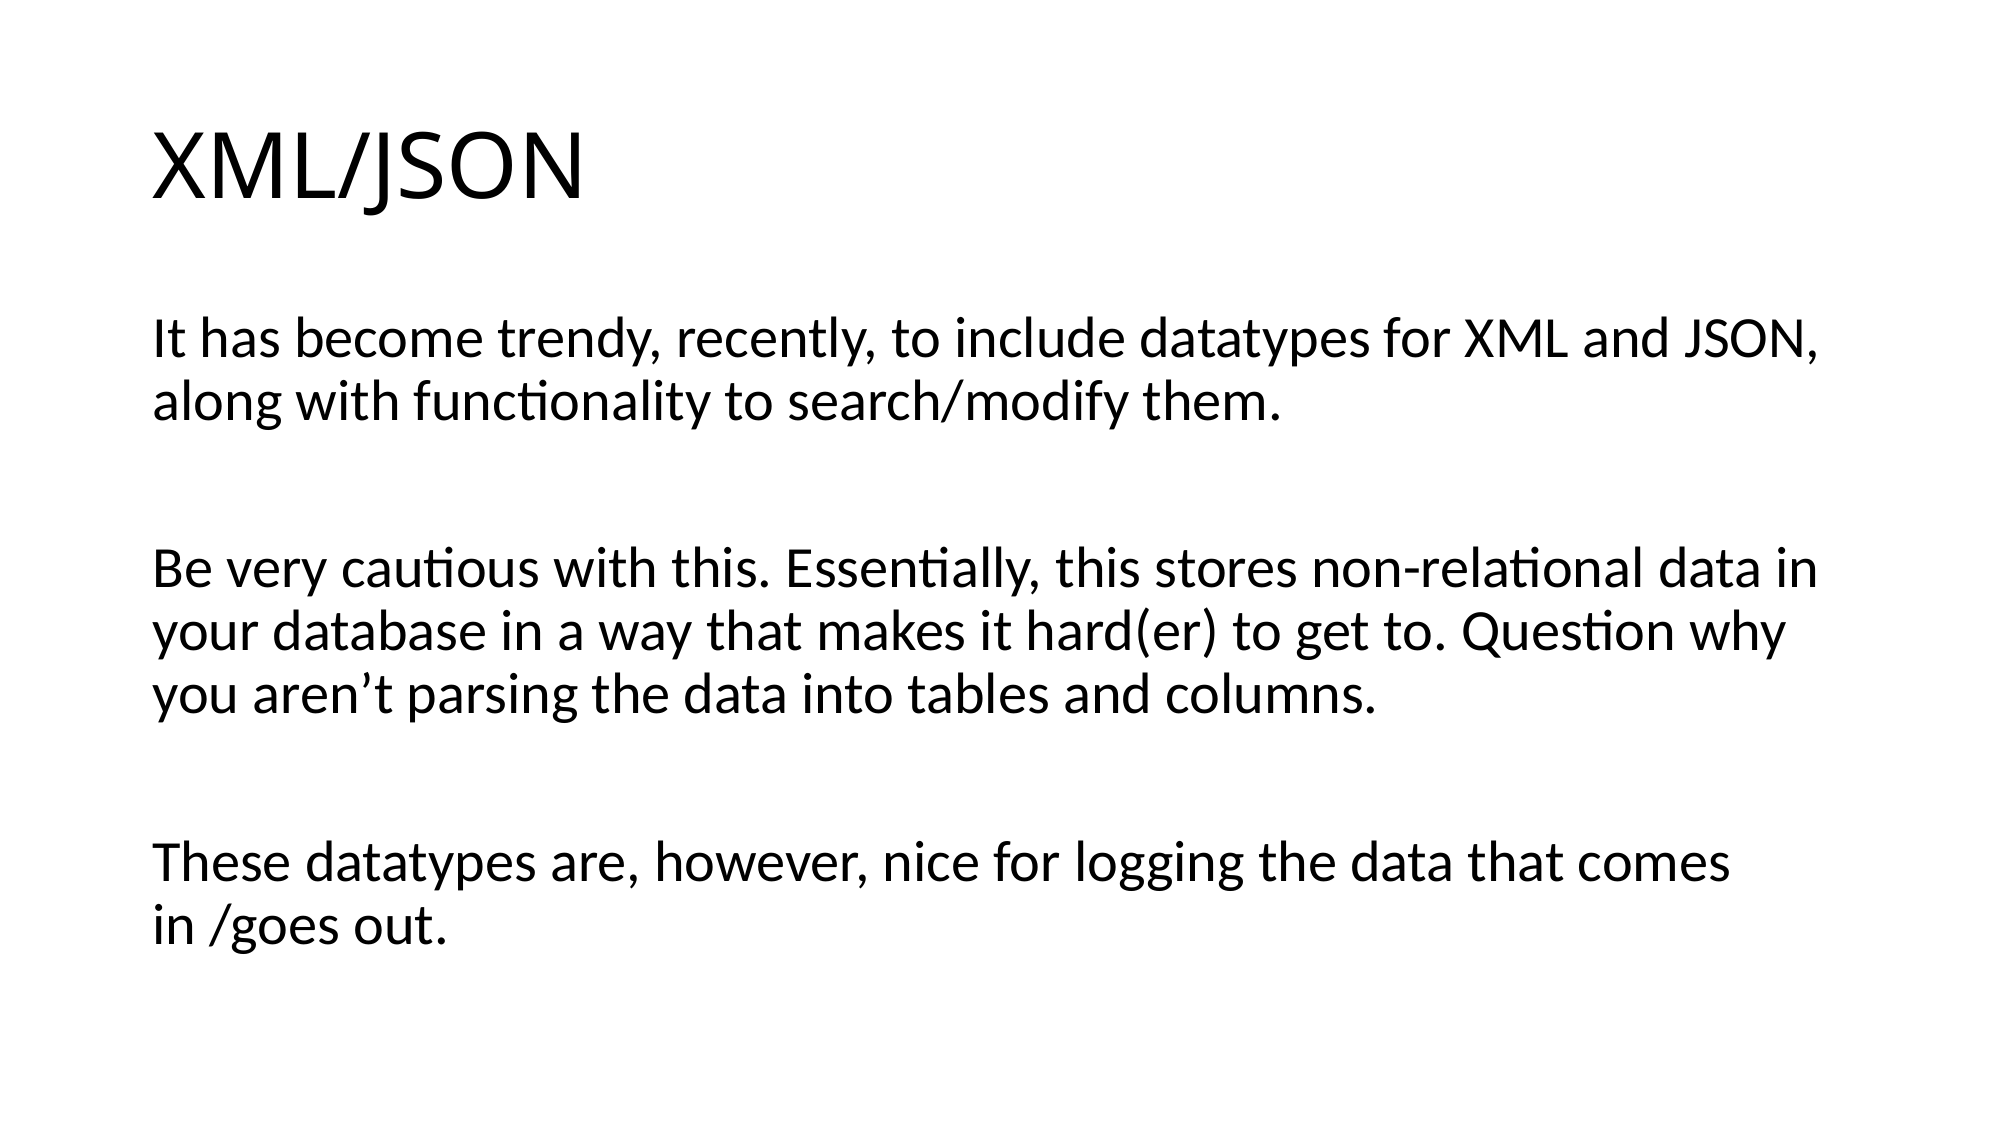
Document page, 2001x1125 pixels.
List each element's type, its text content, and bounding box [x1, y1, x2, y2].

title XML/JSON [137, 59, 1863, 278]
list It has become trendy, recently, to include datatypes for XML and JSON, along with functionality to search/modify them. Be very cautious with this. Essentially, this stores non-relational data in your database in a way that makes it hard(er) to get to. Question why you aren’t parsing the data into tables and columns. These datatypes are, however, nice for logging the data that comes in /goes out. [137, 299, 1863, 1014]
